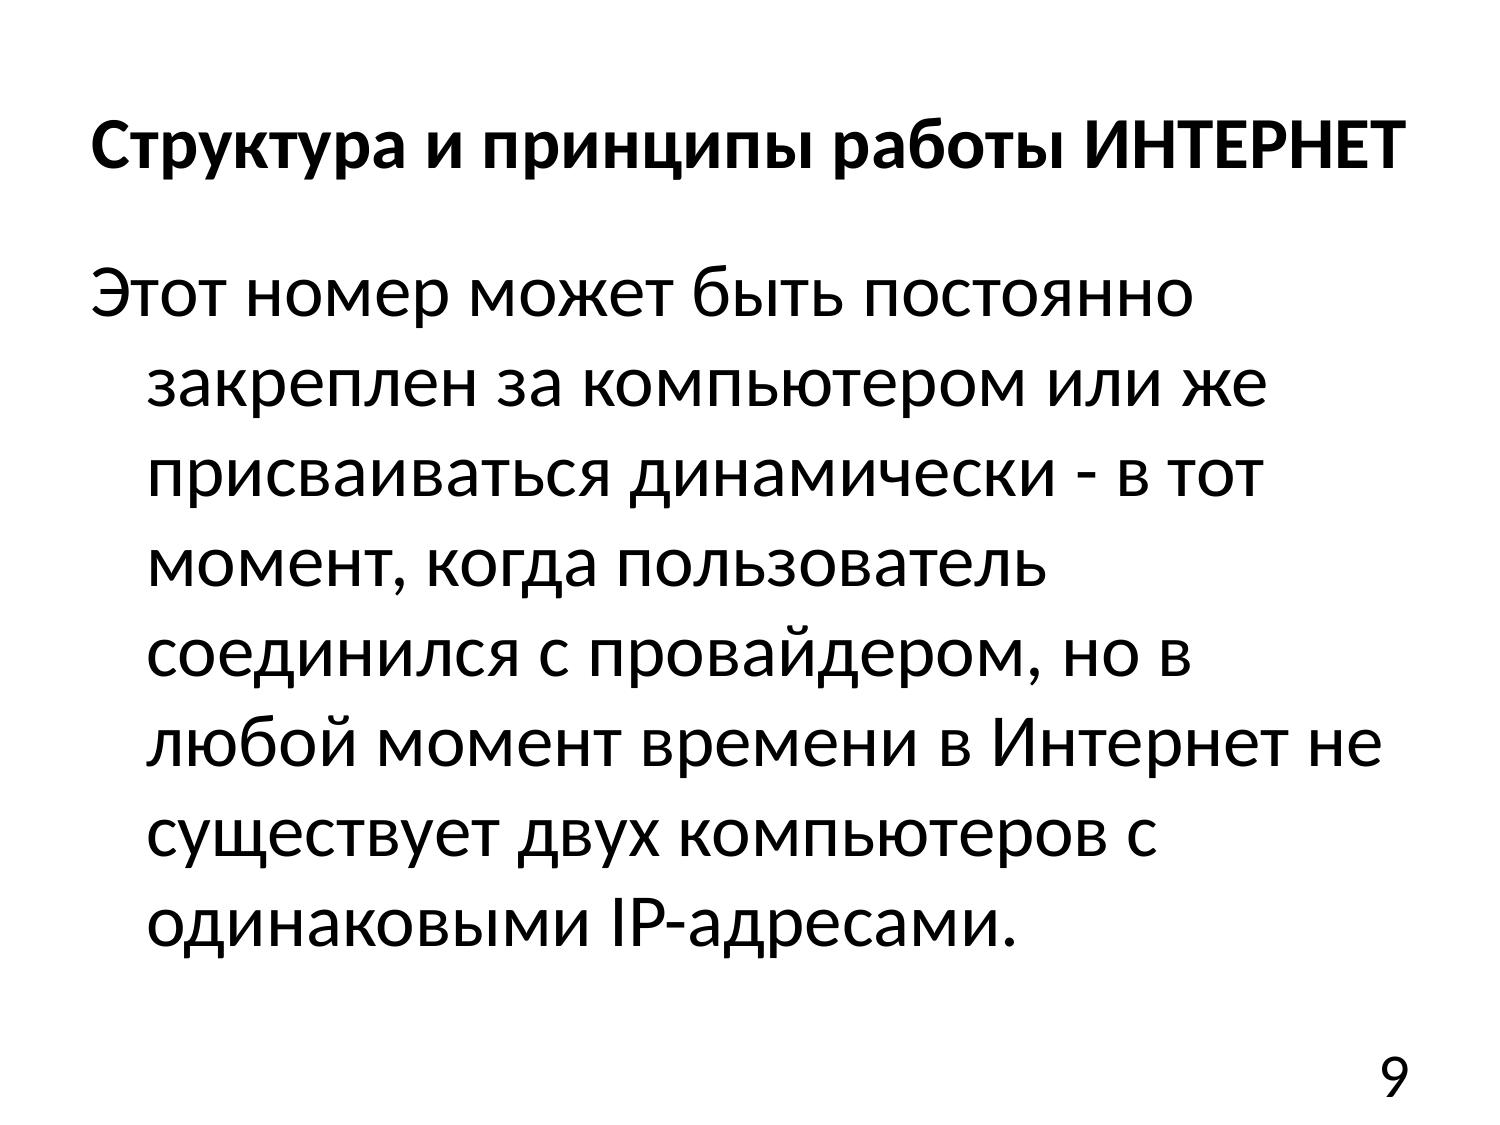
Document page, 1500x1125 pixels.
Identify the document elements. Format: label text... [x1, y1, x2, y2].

title Структура и принципы работы ИНТЕРНЕТ [75, 45, 1425, 233]
slide_number 9 [1074, 1042, 1425, 1103]
list Этот номер может быть постоянно закреплен за компьютером или же присваиваться динамически - в тот момент, когда пользователь соединился с провайдером, но в любой момент времени в Интернет не существует двух компьютеров с одинаковыми IP-адресами. [75, 234, 1425, 1032]
